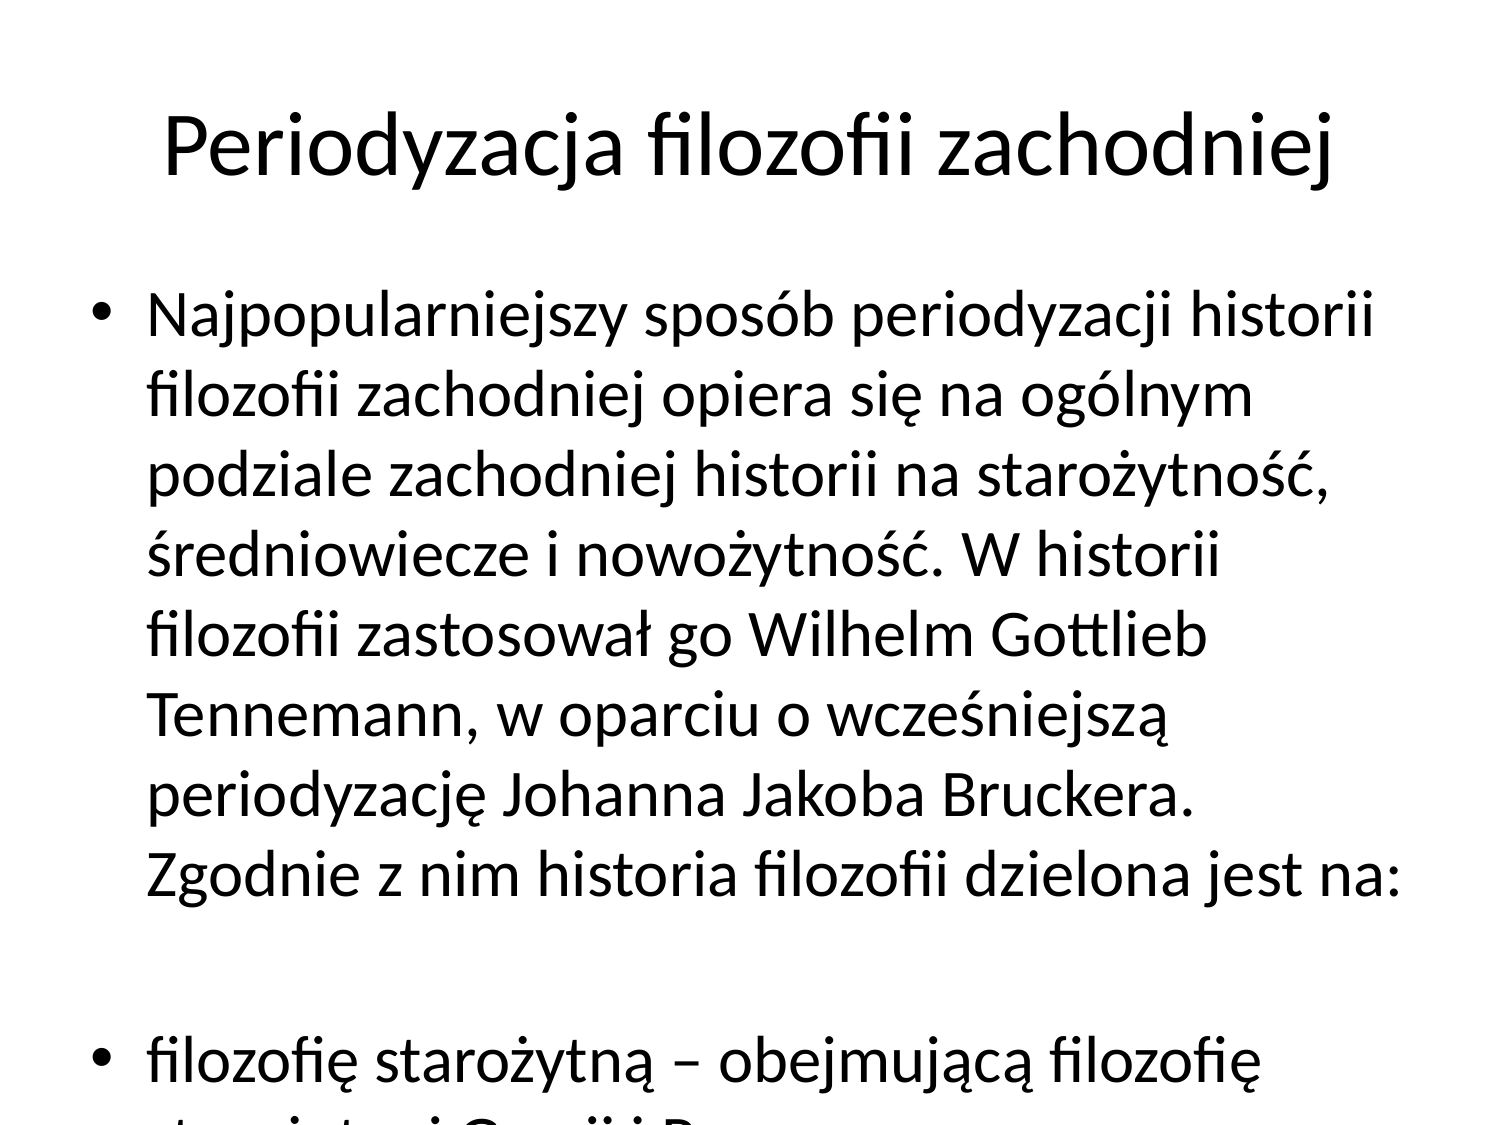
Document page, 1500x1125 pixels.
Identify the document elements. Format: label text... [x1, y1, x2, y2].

list Najpopularniejszy sposób periodyzacji historii filozofii zachodniej opiera się na ogólnym podziale zachodniej historii na starożytność, średniowiecze i nowożytność. W historii filozofii zastosował go Wilhelm Gottlieb Tennemann, w oparciu o wcześniejszą periodyzację Johanna Jakoba Bruckera. Zgodnie z nim historia filozofii dzielona jest na: filozofię starożytną – obejmującą filozofię starożytnej Grecji i Rzymu, filozofię średniowieczną, filozofię nowożytną.Podział trójdzielny, jako zbyt schematyczny i ogólny był wielokrotnie krytykowany. Z tego powodu, wielu współczesnych historiografów filozofii zrezygnowało z wyróżniania tak szerokich epok, dzieląc historię filozofii na mniejsze jednostki chronologiczne i geograficzne. Podział na filozofię starożytną, średniowieczną i nowożytną, jest jednak nadal luźno stosowany w wielu pracach. Okres patrystyczny i renesans są często uważane za okresy przejściowe. Odmienna konwencja chronologiczna przyjęta jest w wielu pracach polskich historyków filozofii. Wyróżnia się w nich: filozofię starożytną, filozofię średniowieczną, filozofię nowożytną, filozofię współczesną.Filozofia nowożytna obejmuje częściowo renesans (jako epokę przejściową), XVII i XVIII w., oraz początek XIX wieku (datą graniczną jest często śmierć Hegla w 1831). [75, 262, 1425, 1005]
title Periodyzacja filozofii zachodniej [75, 45, 1425, 233]
